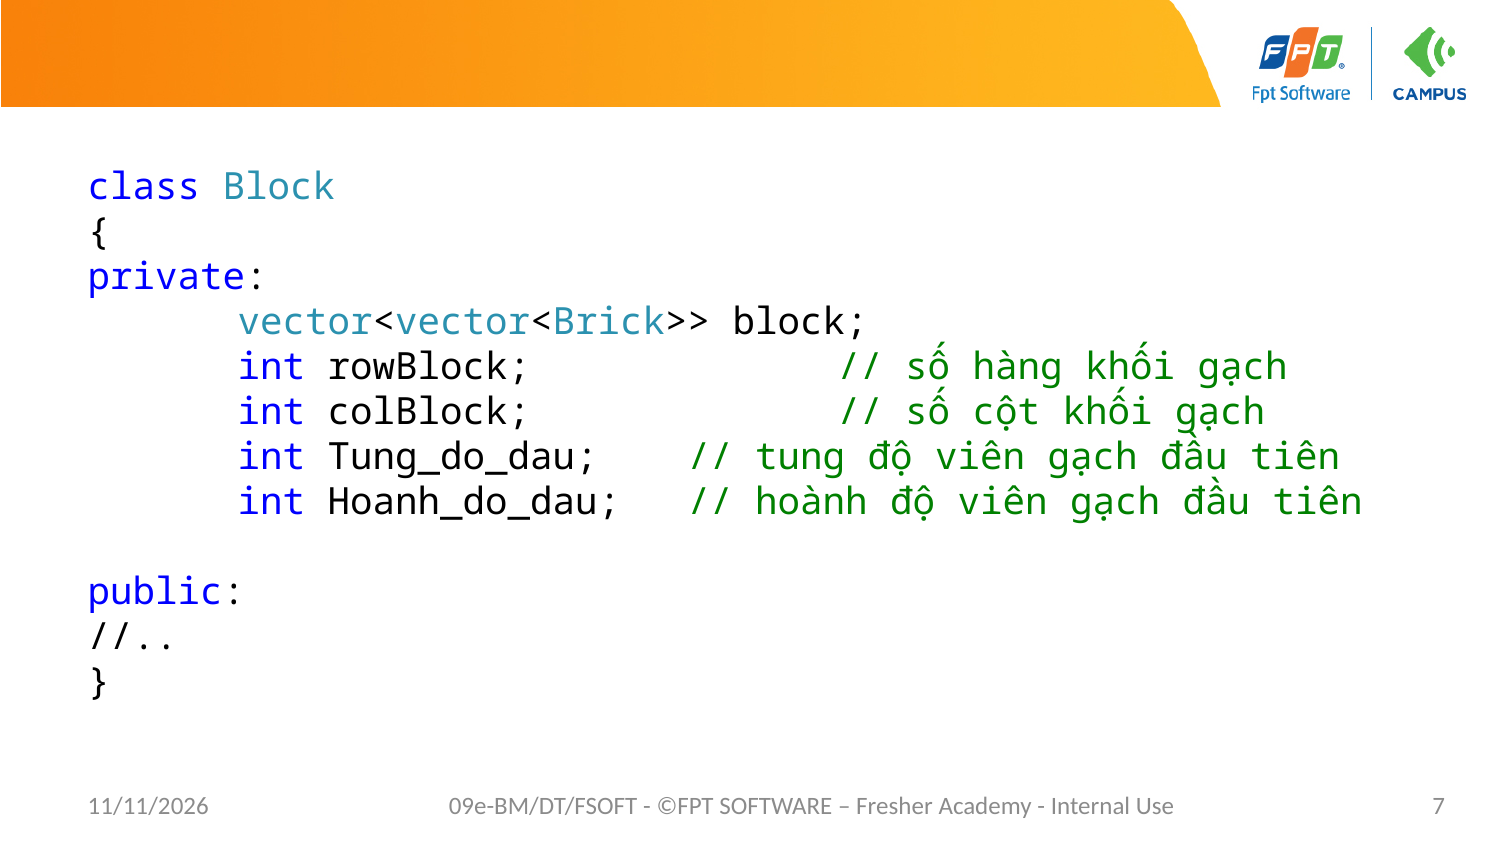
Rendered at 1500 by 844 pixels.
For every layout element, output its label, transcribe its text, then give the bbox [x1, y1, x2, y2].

text_box class Block { private: vector<vector<Brick>> block; int rowBlock; // số hàng khối gạch int colBlock; // số cột khối gạch int Tung_do_dau; // tung độ viên gạch đầu tiên int Hoanh_do_dau; // hoành độ viên gạch đầu tiên public: //.. } [72, 154, 1422, 710]
slide_number 7 [1350, 782, 1461, 827]
picture [1, 0, 1499, 844]
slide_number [72, 782, 270, 827]
footer 09e-BM/DT/FSOFT - ©FPT SOFTWARE – Fresher Academy - Internal Use [289, 782, 1335, 827]
